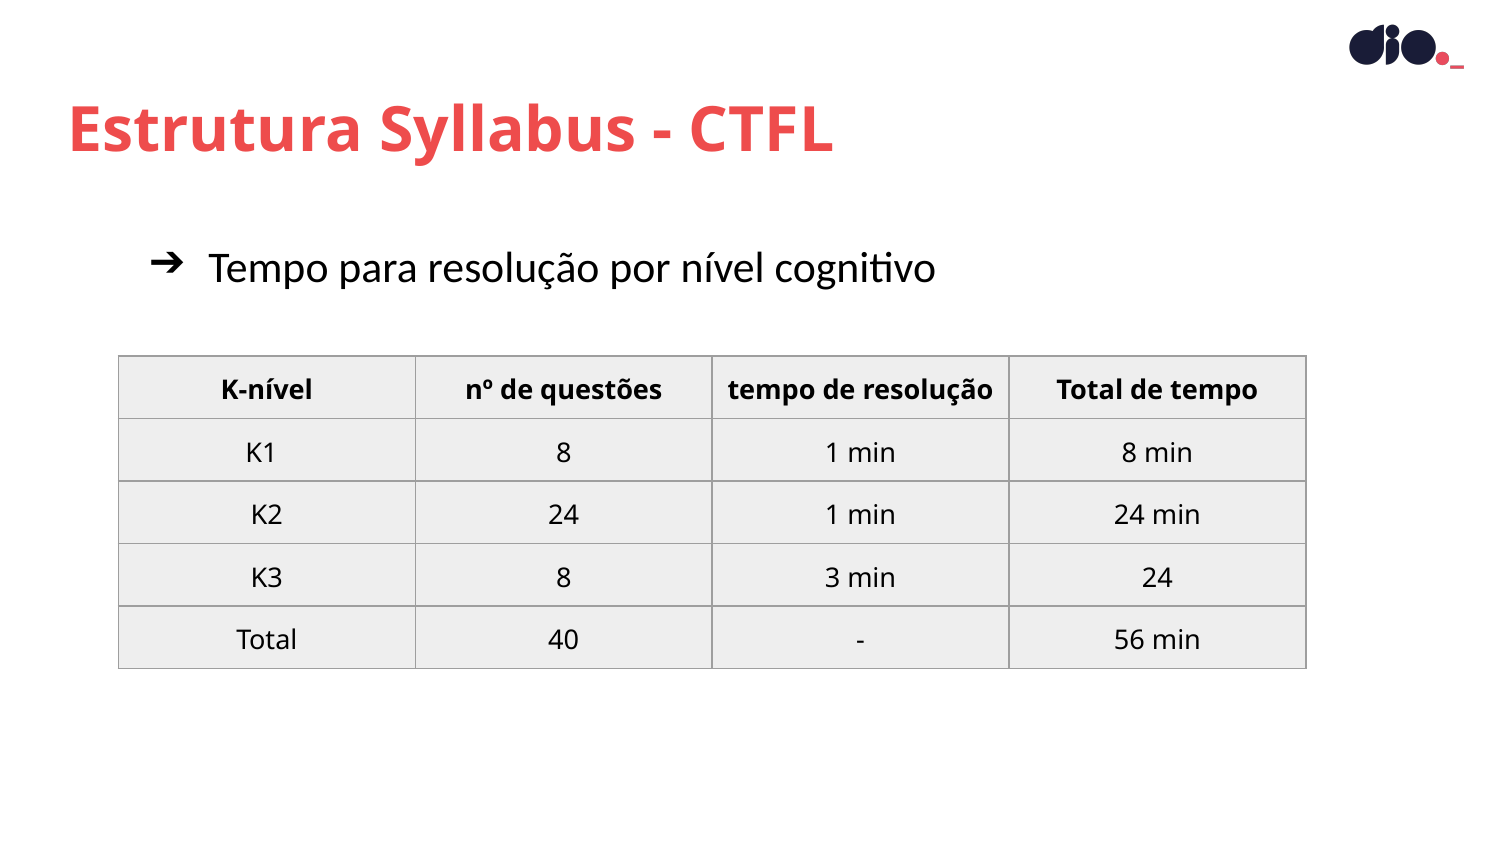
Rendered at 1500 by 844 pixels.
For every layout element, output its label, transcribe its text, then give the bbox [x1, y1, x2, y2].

table_header Total de tempo [1010, 357, 1305, 418]
table_cell K3 [119, 544, 415, 605]
text_box Estrutura Syllabus - CTFL [52, 51, 1268, 190]
table_cell 40 [416, 607, 711, 668]
text_box Tempo para resolução por nível cognitivo [118, 224, 1252, 355]
table_header nº de questões [416, 357, 711, 418]
table_cell K2 [119, 482, 415, 543]
table_cell 3 min [713, 544, 1008, 605]
table_header tempo de resolução [713, 357, 1008, 418]
table_cell 24 [416, 482, 711, 543]
table_cell 56 min [1010, 607, 1305, 668]
table_cell - [713, 607, 1008, 668]
table_cell 8 [416, 544, 711, 605]
table_cell 1 min [713, 482, 1008, 543]
table_cell 24 min [1010, 482, 1305, 543]
table_cell 8 [416, 419, 711, 480]
table_cell Total [119, 607, 415, 668]
picture [1334, 15, 1474, 78]
table_header K-nível [119, 357, 415, 418]
table_cell 24 [1010, 544, 1305, 605]
table_cell 8 min [1010, 419, 1305, 480]
table_cell 1 min [713, 419, 1008, 480]
table_cell K1 [119, 419, 415, 480]
